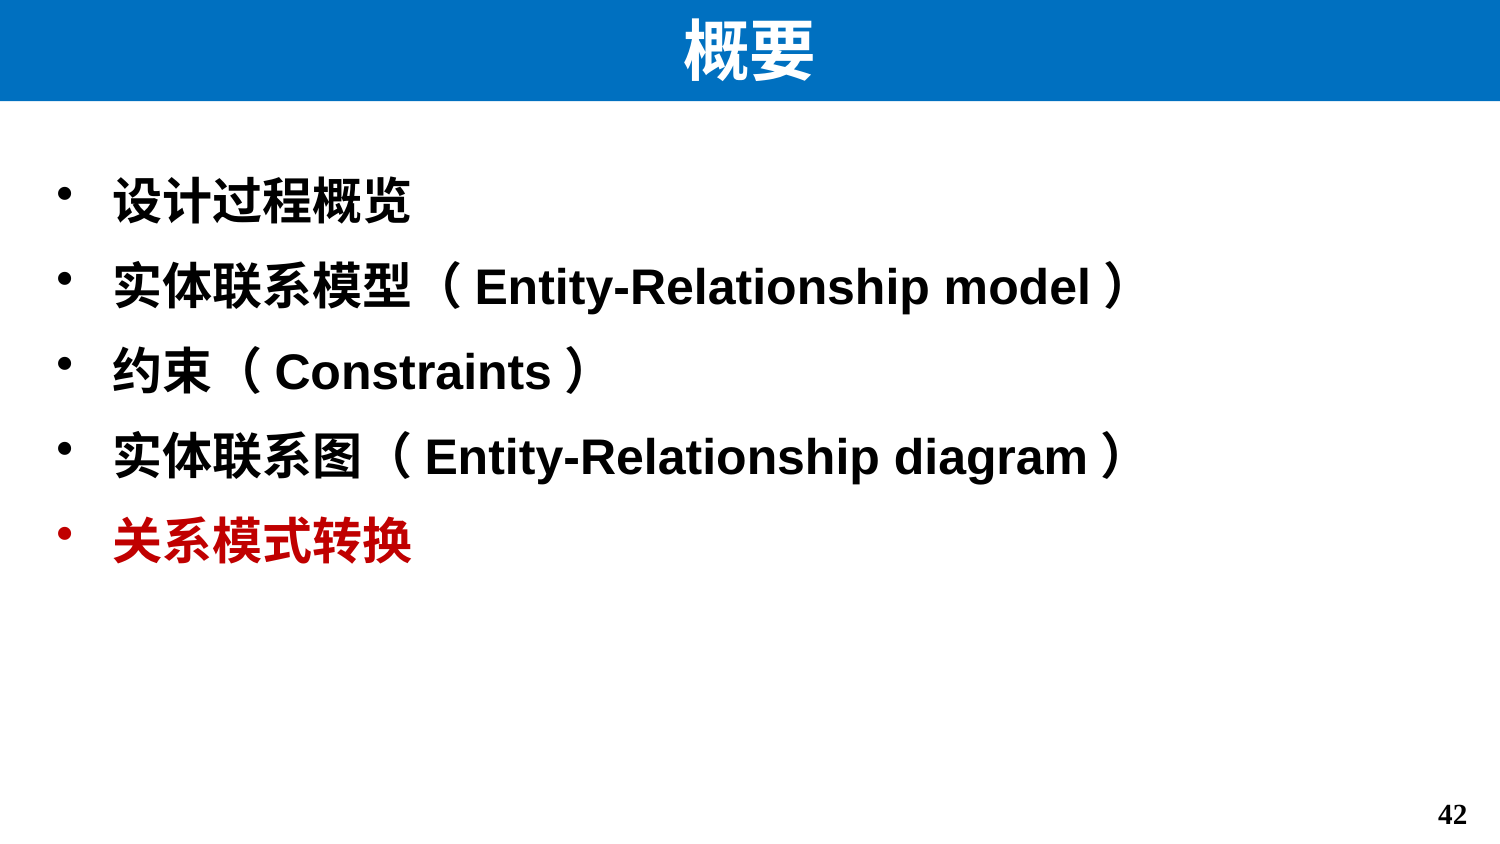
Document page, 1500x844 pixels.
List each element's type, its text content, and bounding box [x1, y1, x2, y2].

title 概要 [0, 0, 1500, 102]
list 设计过程概览 实体联系模型（Entity-Relationship model） 约束（Constraints） 实体联系图（Entity-Relationship diagram） 关系模式转换 [41, 161, 1447, 765]
